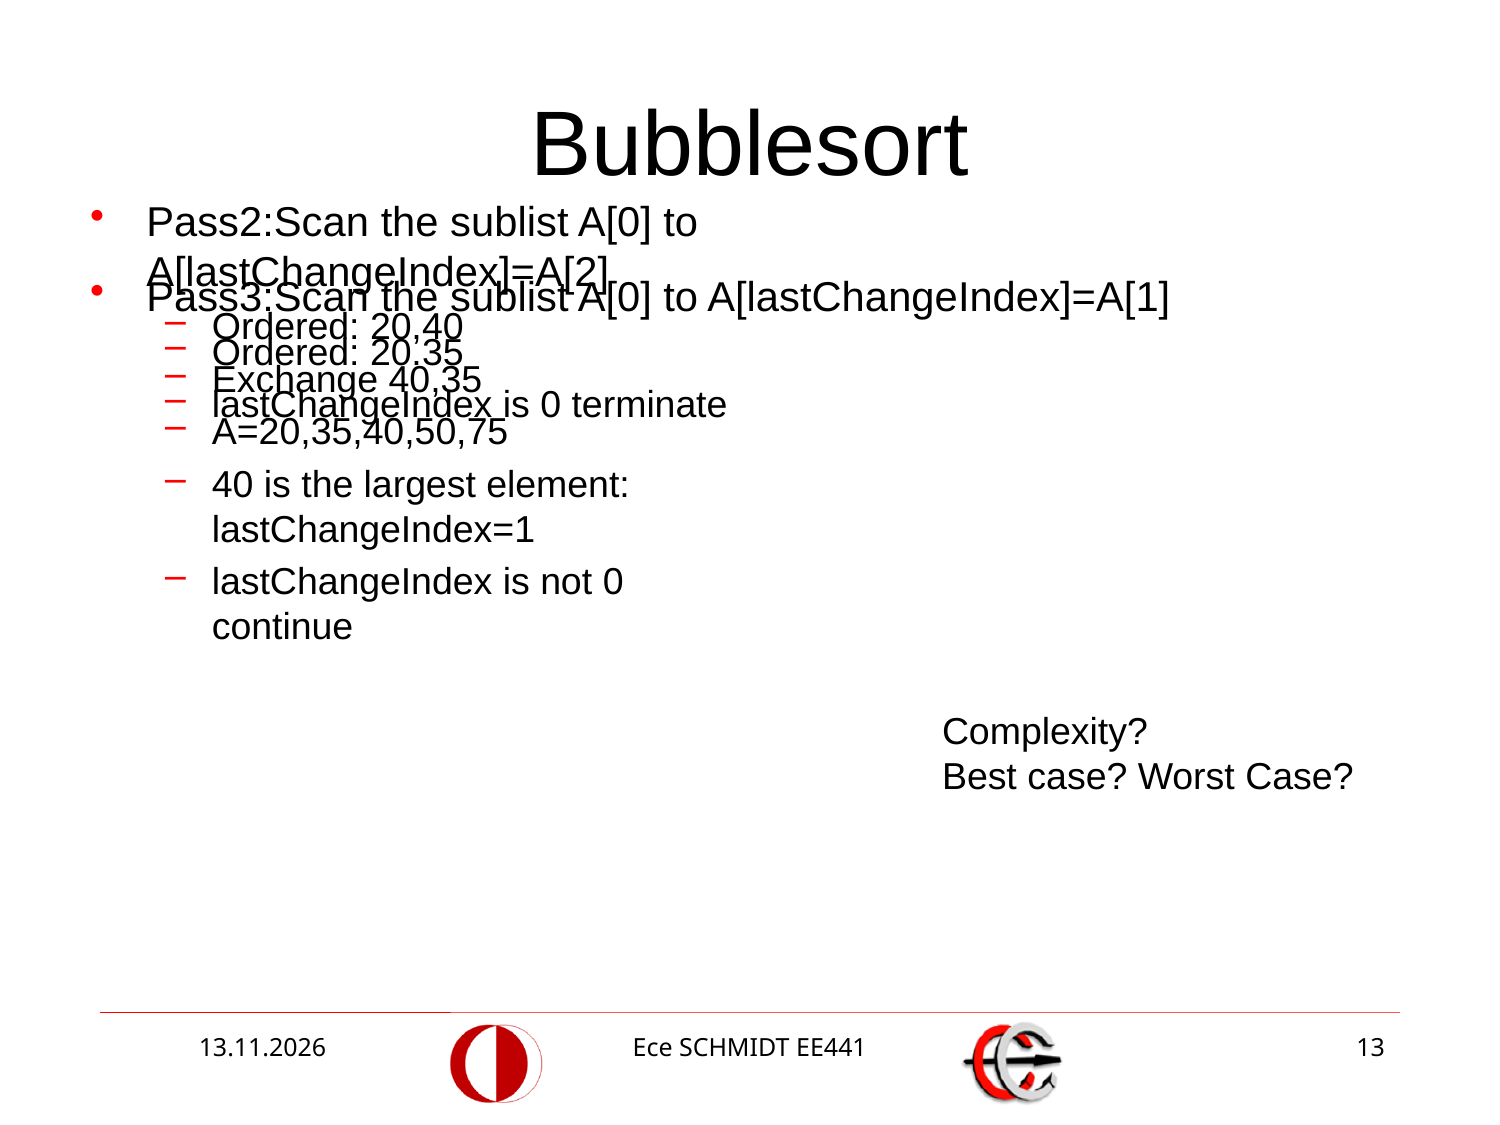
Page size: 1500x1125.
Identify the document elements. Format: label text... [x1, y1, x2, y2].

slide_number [99, 1024, 425, 1103]
slide_number 13 [1074, 1024, 1400, 1103]
footer Ece SCHMIDT EE441 [512, 1024, 988, 1103]
text_box Complexity? Best case? Worst Case? [927, 699, 1369, 805]
picture [950, 1019, 1068, 1106]
list Pass2:Scan the sublist A[0] to A[lastChangeIndex]=A[2] Ordered: 20,40 Exchange 40,35 A=20,35,40,50,75 40 is the largest element: lastChangeIndex=1 lastChangeIndex is not 0 continue [75, 187, 738, 262]
picture [448, 1023, 543, 1103]
title Bubblesort [75, 45, 1425, 233]
list Pass3:Scan the sublist A[0] to A[lastChangeIndex]=A[1] Ordered: 20.35 lastChangeIndex is 0 terminate [75, 262, 1425, 1005]
